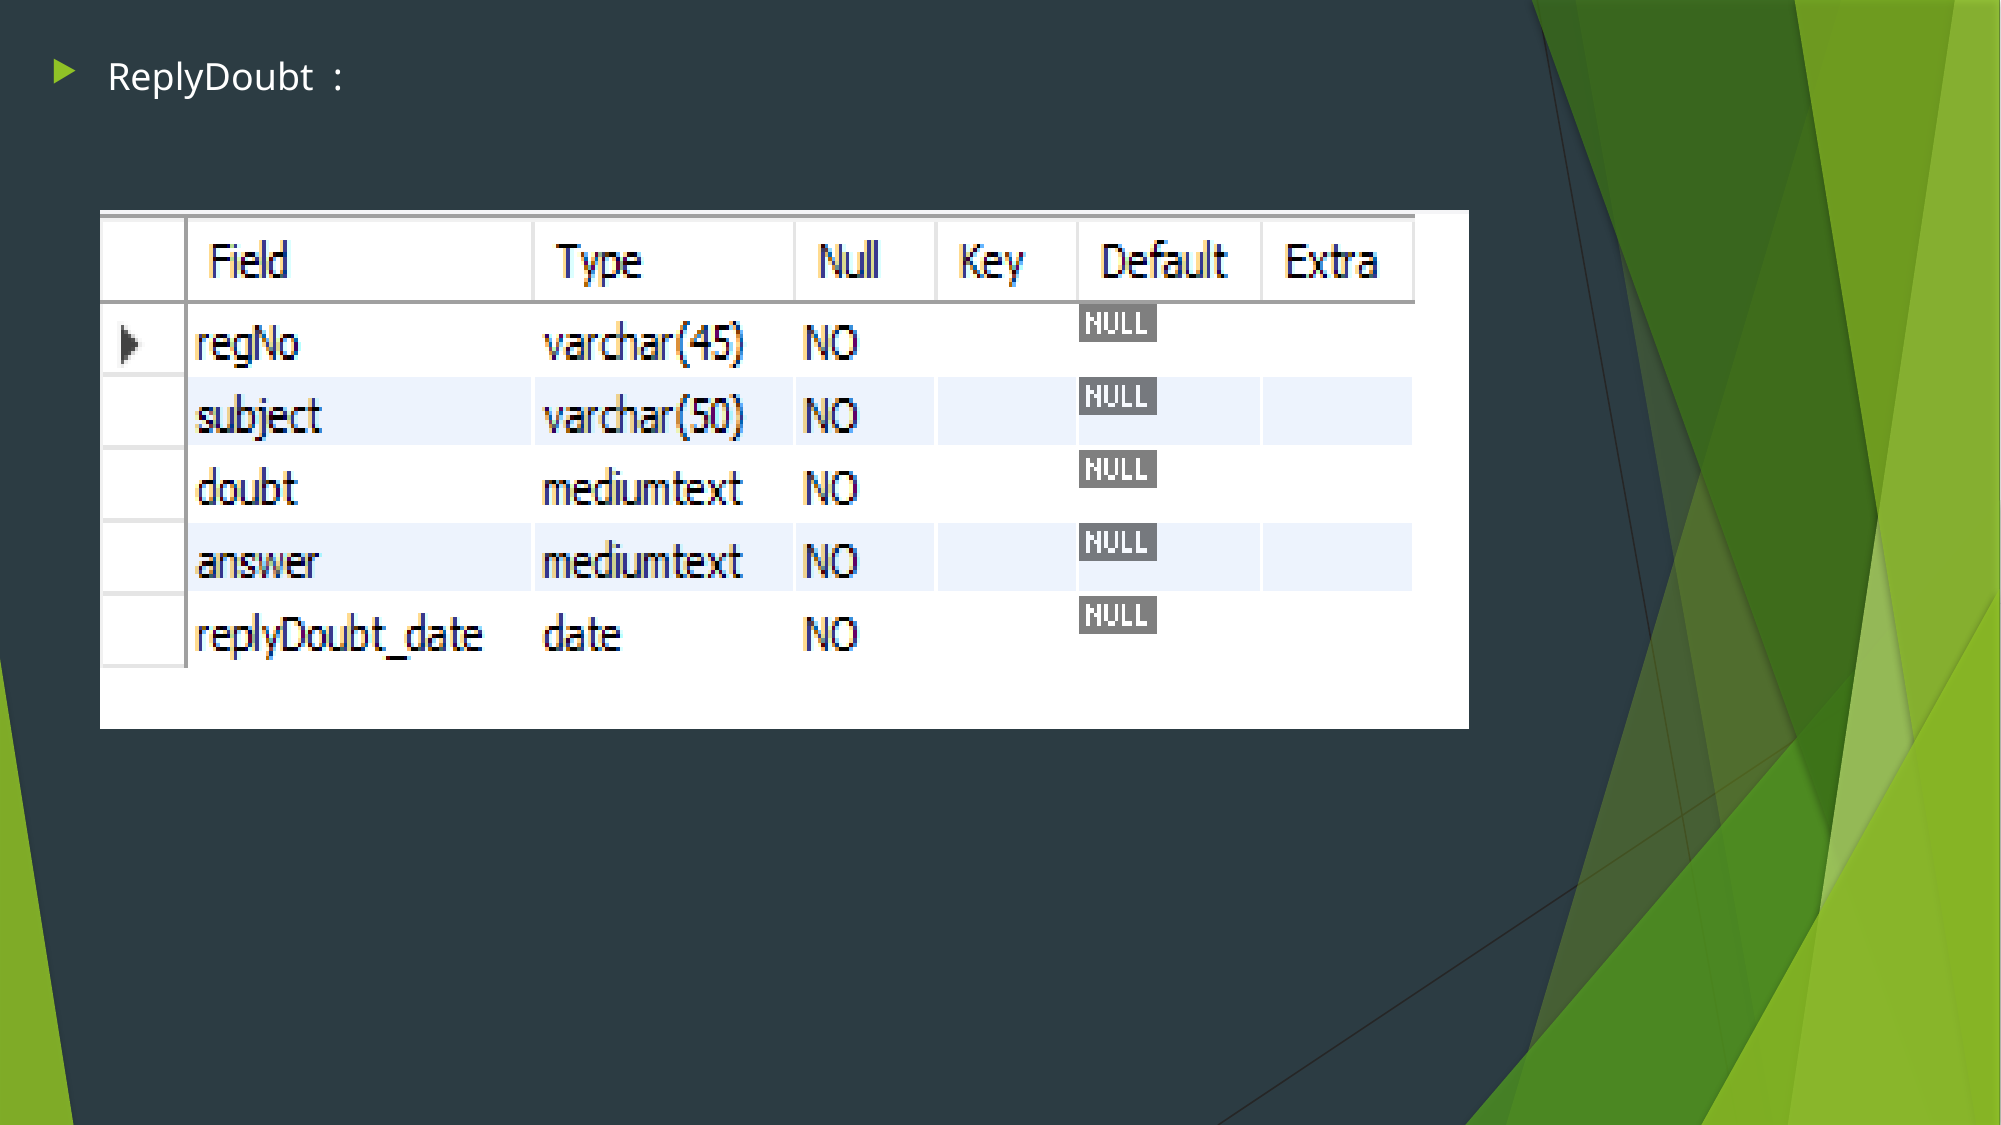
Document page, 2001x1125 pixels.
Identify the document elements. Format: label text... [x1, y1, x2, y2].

list ReplyDoubt : [36, 45, 1447, 138]
picture [100, 210, 1470, 730]
